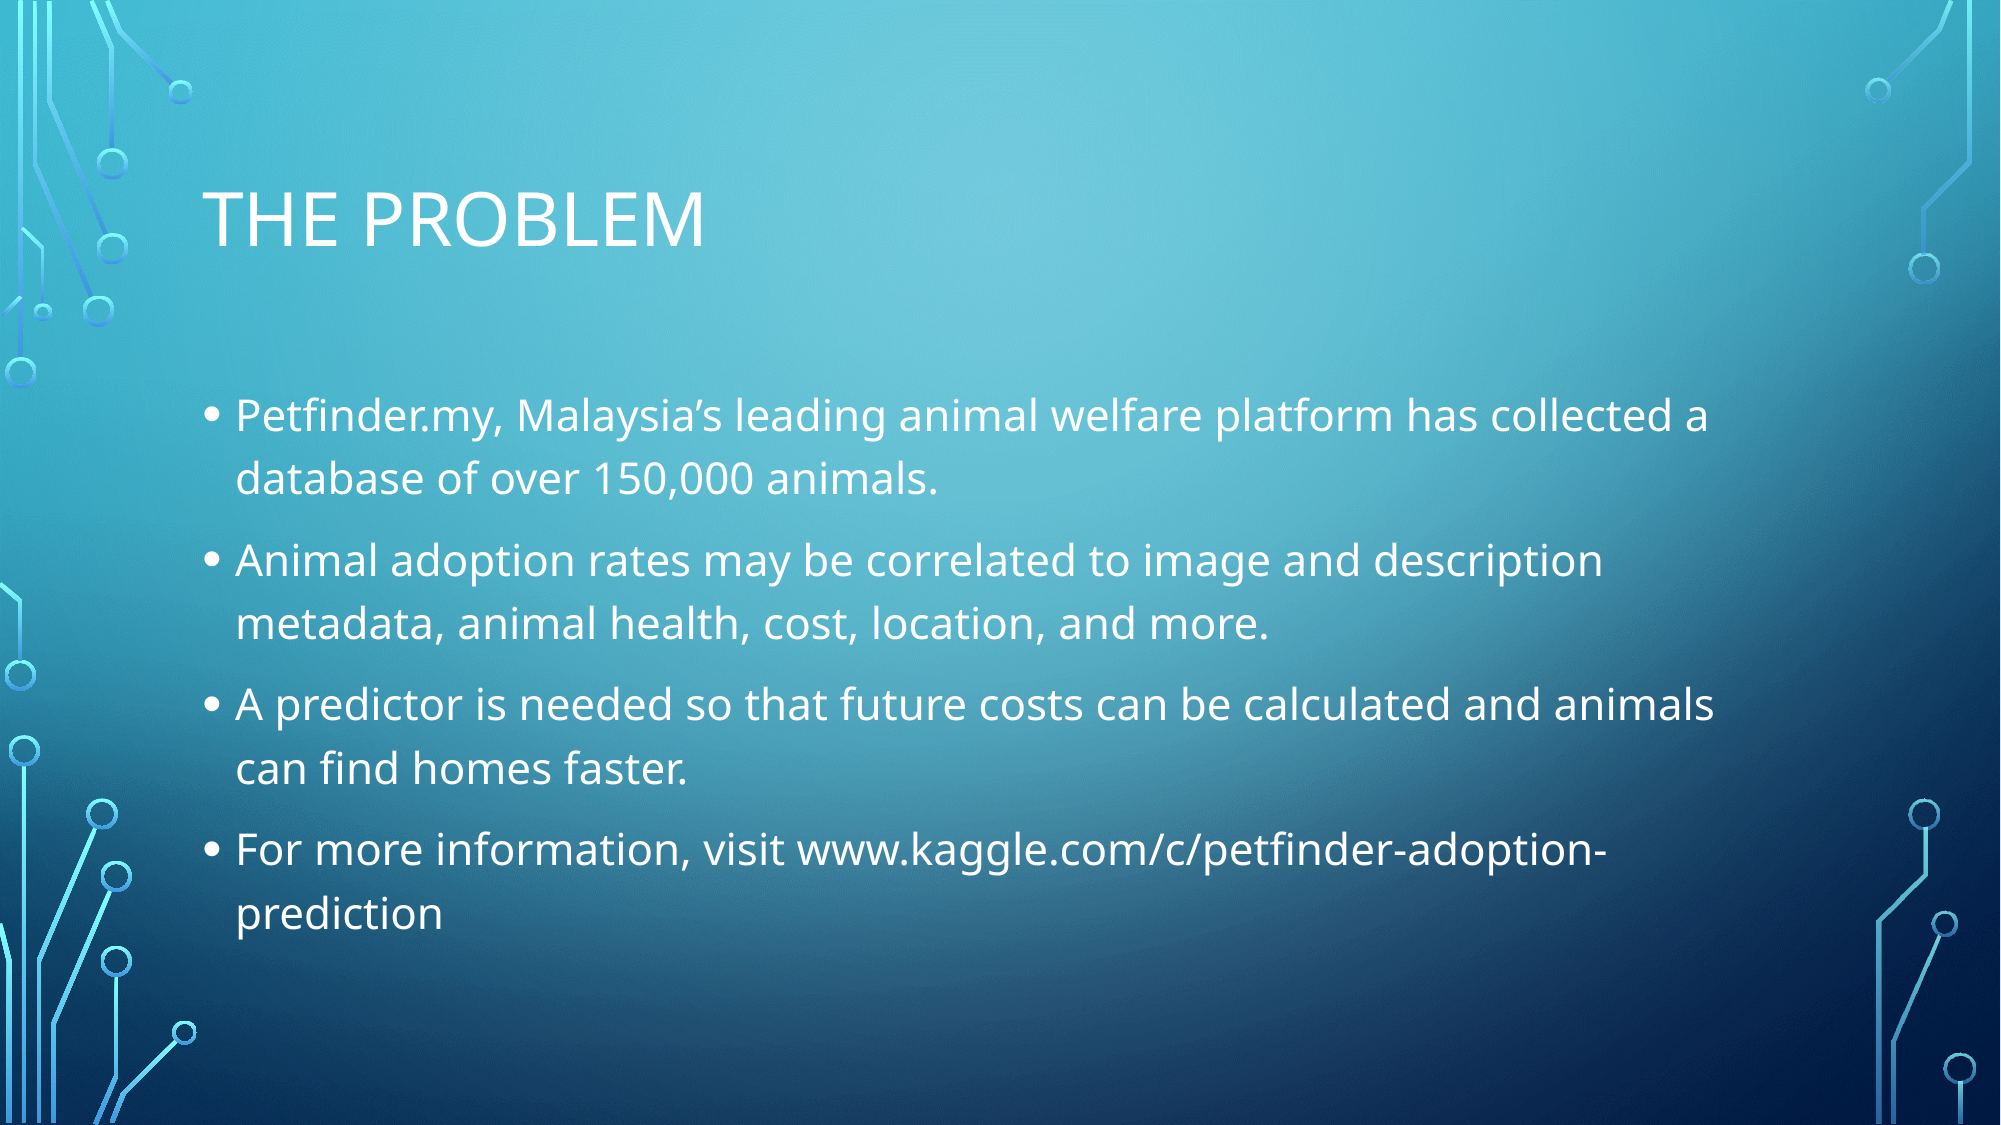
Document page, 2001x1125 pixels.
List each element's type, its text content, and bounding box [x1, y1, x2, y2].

list Petfinder.my, Malaysia’s leading animal welfare platform has collected a database of over 150,000 animals. Animal adoption rates may be correlated to image and description metadata, animal health, cost, location, and more. A predictor is needed so that future costs can be calculated and animals can find homes faster. For more information, visit www.kaggle.com/c/petfinder-adoption-prediction [187, 369, 1813, 950]
title The problem [187, 101, 1813, 344]
